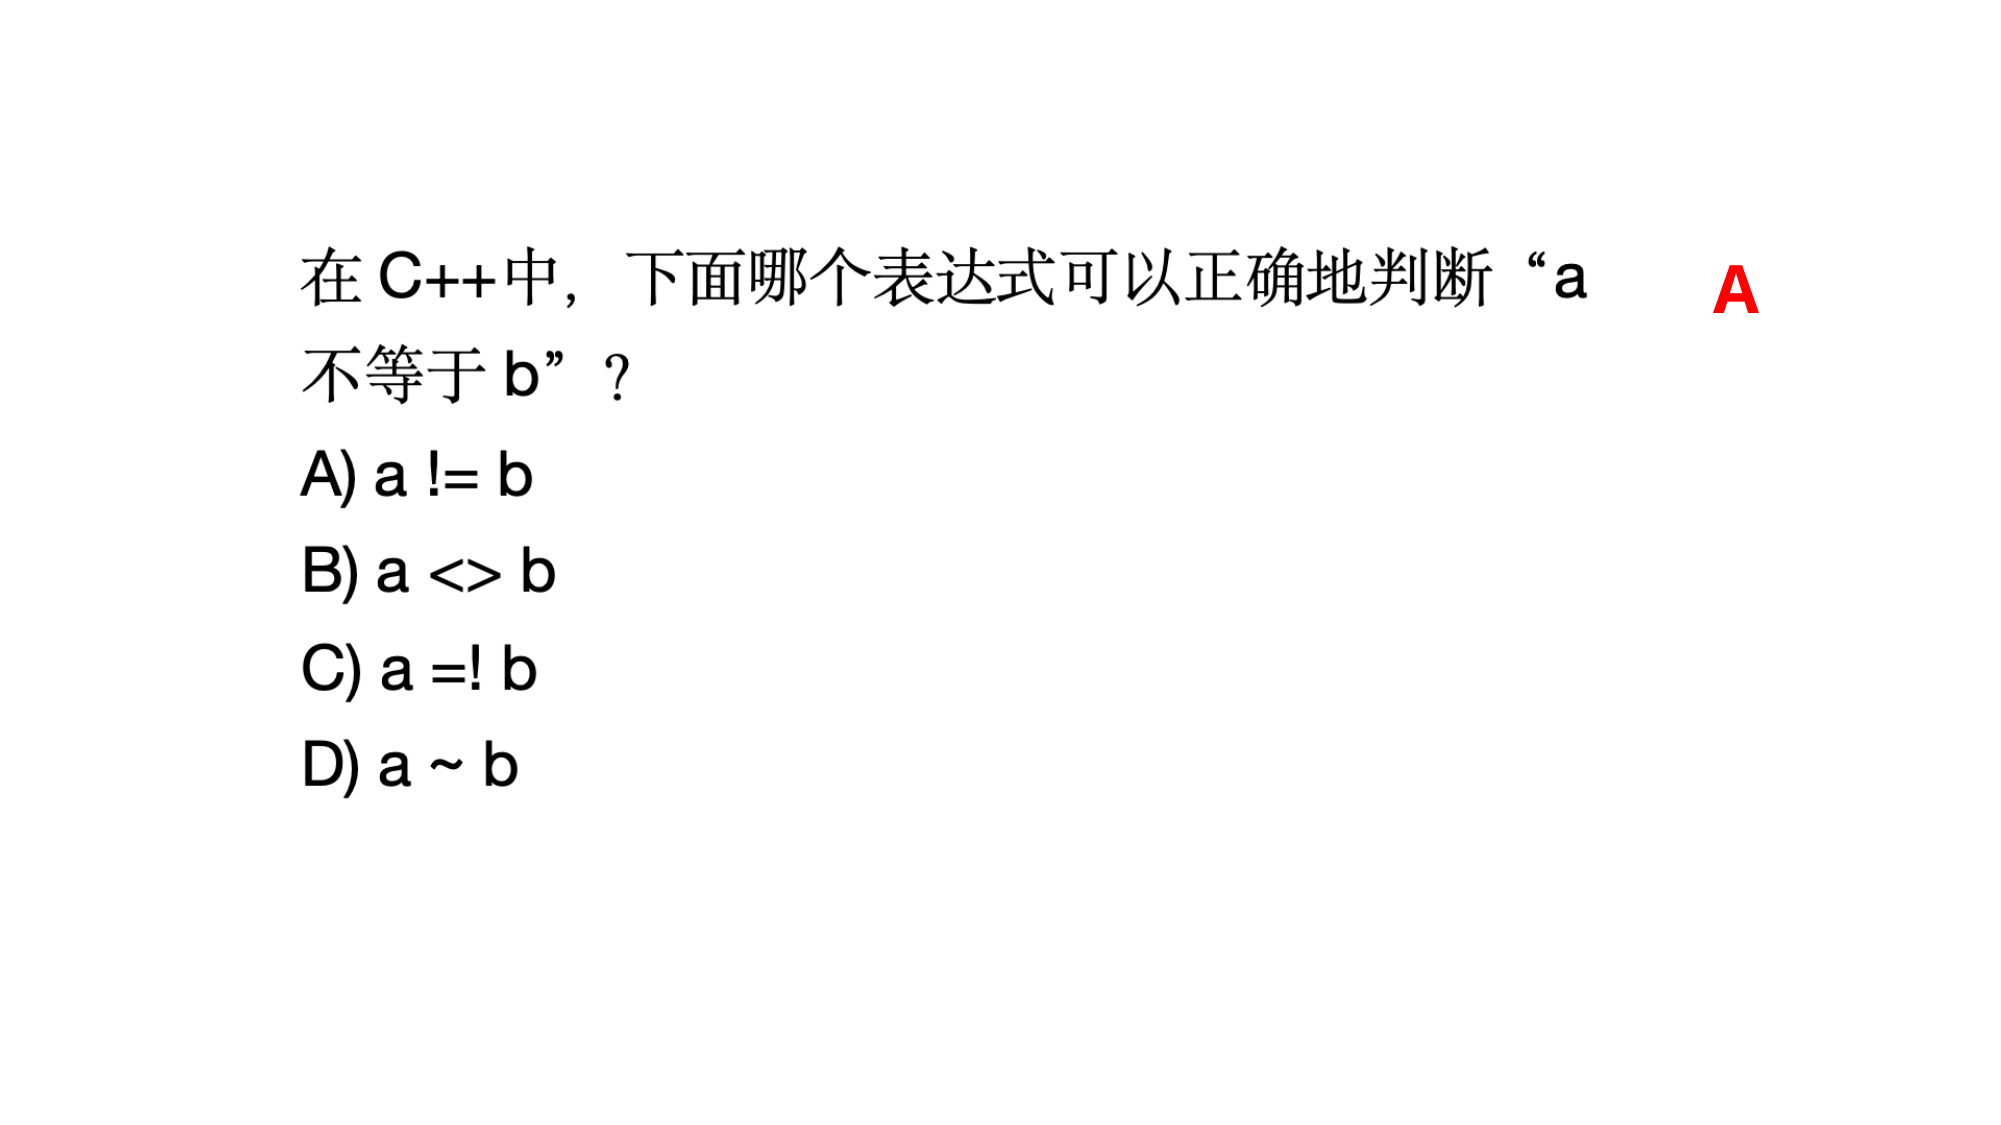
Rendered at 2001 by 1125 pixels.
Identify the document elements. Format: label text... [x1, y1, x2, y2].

text_box A [1699, 239, 1830, 329]
picture [283, 239, 1657, 815]
